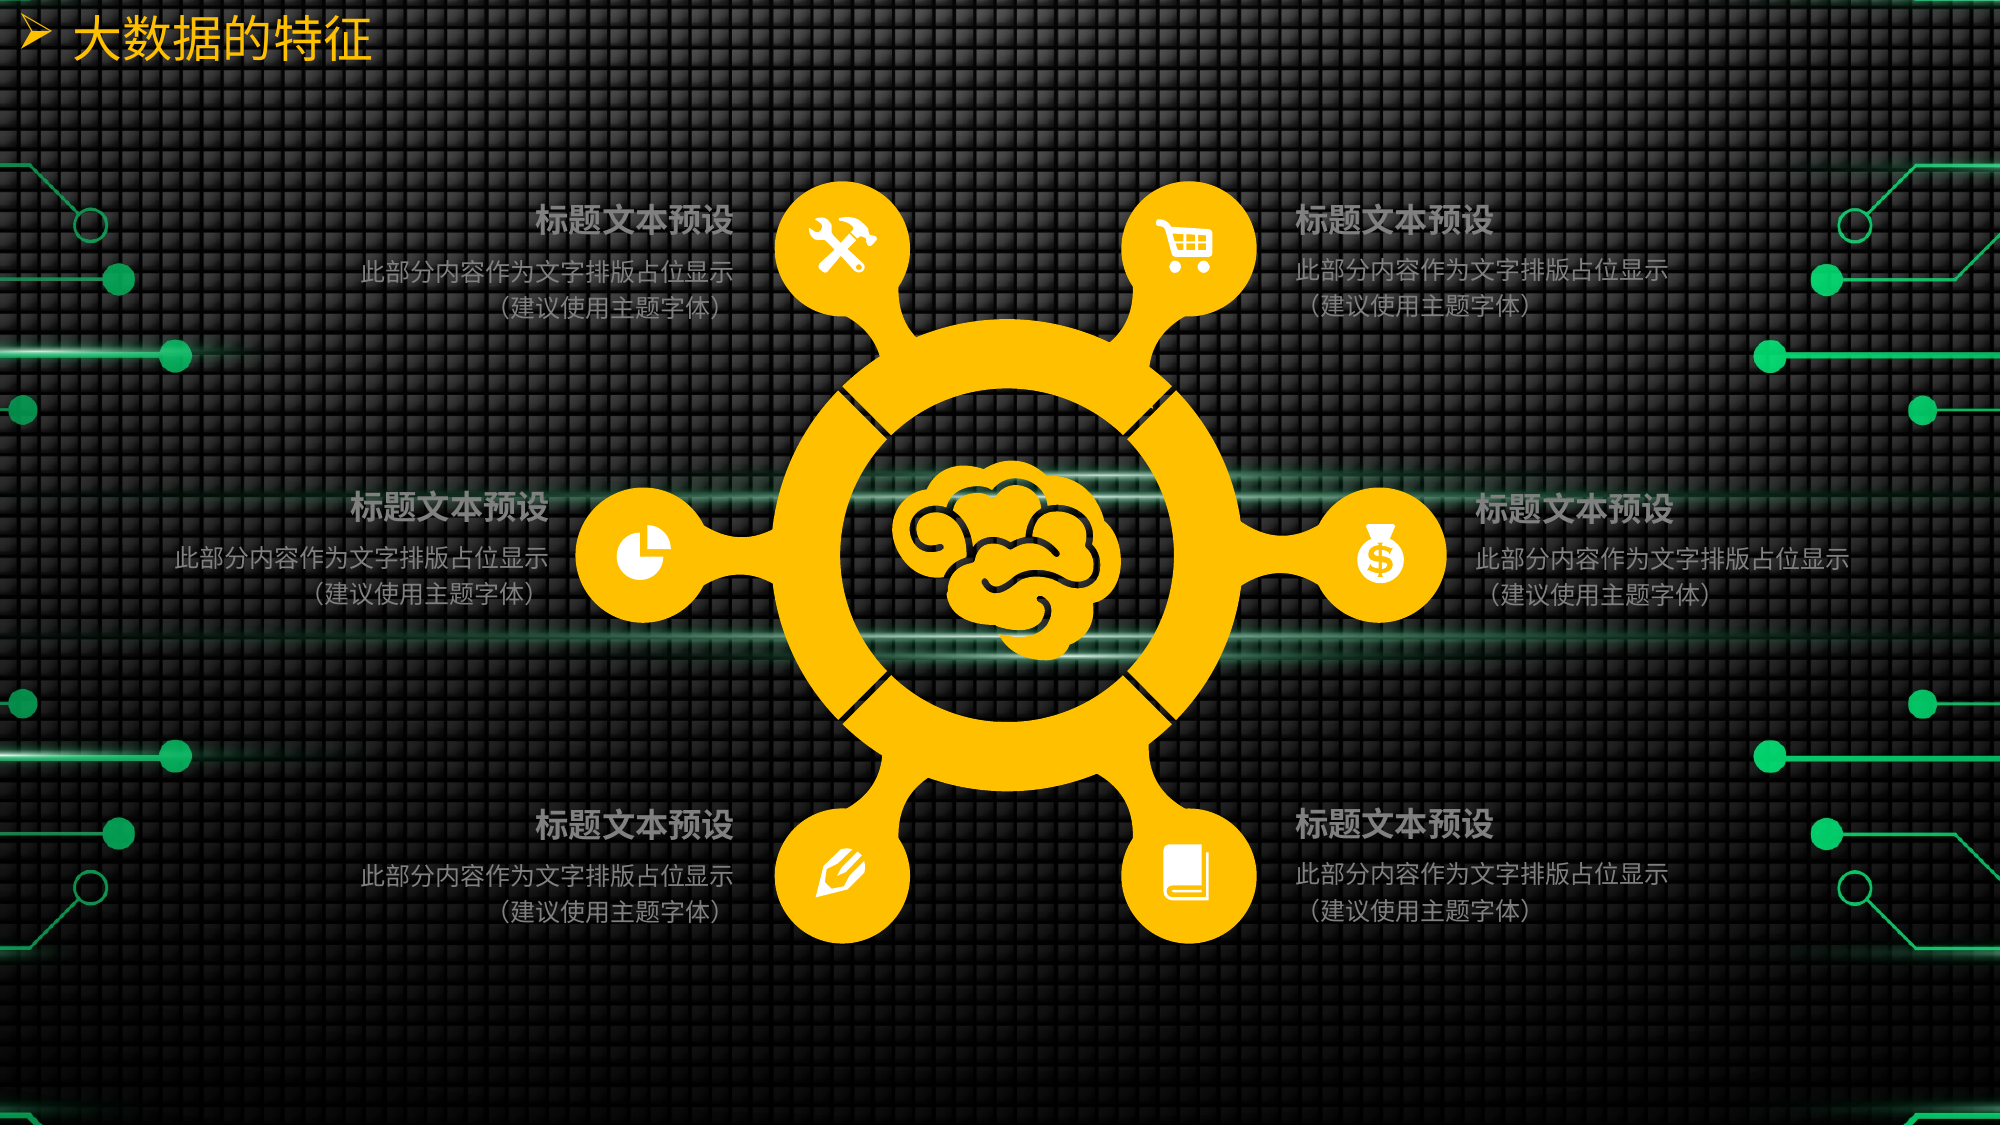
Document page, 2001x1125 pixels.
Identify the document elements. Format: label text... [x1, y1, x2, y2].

text_box 标题文本预设 [1447, 796, 1715, 842]
text_box 标题文本预设 [1460, 480, 1895, 527]
text_box 标题文本预设 [1447, 191, 1715, 237]
picture [0, 0, 2000, 1125]
text_box 此部分内容作为文字排版占位显示 （建议使用主题字体） [104, 529, 565, 606]
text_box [575, 173, 1447, 951]
text_box 此部分内容作为文字排版占位显示 （建议使用主题字体） [290, 243, 575, 319]
text_box 此部分内容作为文字排版占位显示 （建议使用主题字体） [1447, 845, 1715, 922]
text_box 此部分内容作为文字排版占位显示 （建议使用主题字体） [1460, 530, 1895, 607]
text_box 此部分内容作为文字排版占位显示 （建议使用主题字体） [290, 847, 575, 924]
text_box 此部分内容作为文字排版占位显示 （建议使用主题字体） [1447, 241, 1715, 317]
text_box 标题文本预设 [104, 478, 565, 525]
text_box 大数据的特征 [1, 0, 388, 75]
text_box 标题文本预设 [290, 796, 575, 843]
text_box 标题文本预设 [290, 192, 575, 238]
